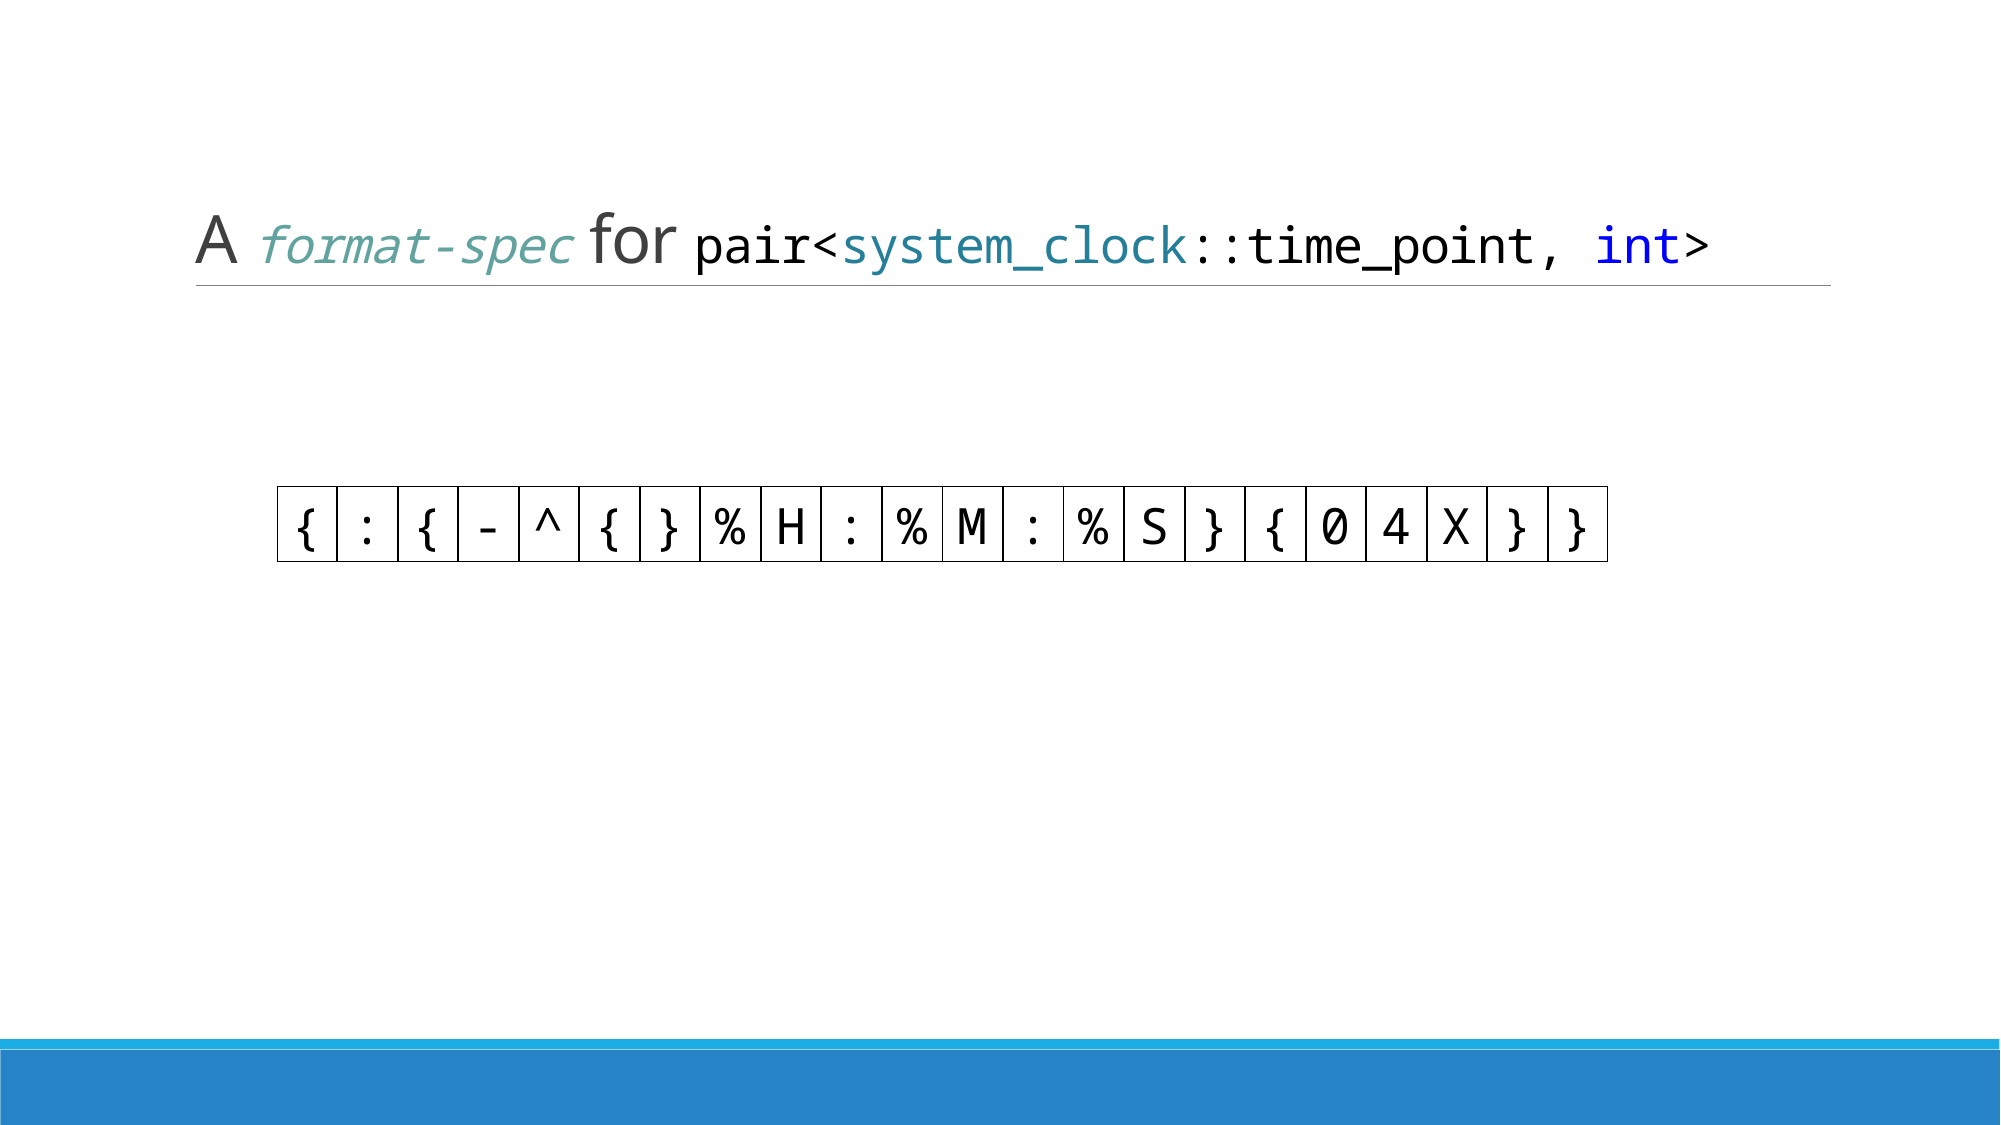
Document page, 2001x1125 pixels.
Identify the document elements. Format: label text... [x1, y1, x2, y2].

text_box } [1548, 486, 1608, 562]
text_box } [1185, 486, 1245, 562]
text_box H [761, 486, 821, 562]
text_box % [1063, 486, 1124, 562]
text_box } [1487, 486, 1548, 562]
text_box S [1124, 486, 1185, 562]
text_box - [458, 486, 519, 562]
text_box { [277, 486, 337, 562]
text_box ^ [519, 486, 579, 562]
text_box { [1245, 486, 1306, 562]
text_box % [700, 486, 761, 562]
text_box : [1003, 486, 1063, 562]
text_box { [579, 486, 640, 562]
text_box : [337, 486, 398, 562]
text_box 0 [1306, 486, 1366, 562]
text_box } [640, 486, 700, 562]
text_box % [882, 486, 942, 562]
text_box X [1427, 486, 1487, 562]
text_box 4 [1366, 486, 1427, 562]
text_box { [398, 486, 458, 562]
title A format-spec for pair<system_clock::time_point, int> [180, 47, 1830, 285]
text_box M [942, 486, 1003, 562]
text_box : [821, 486, 882, 562]
